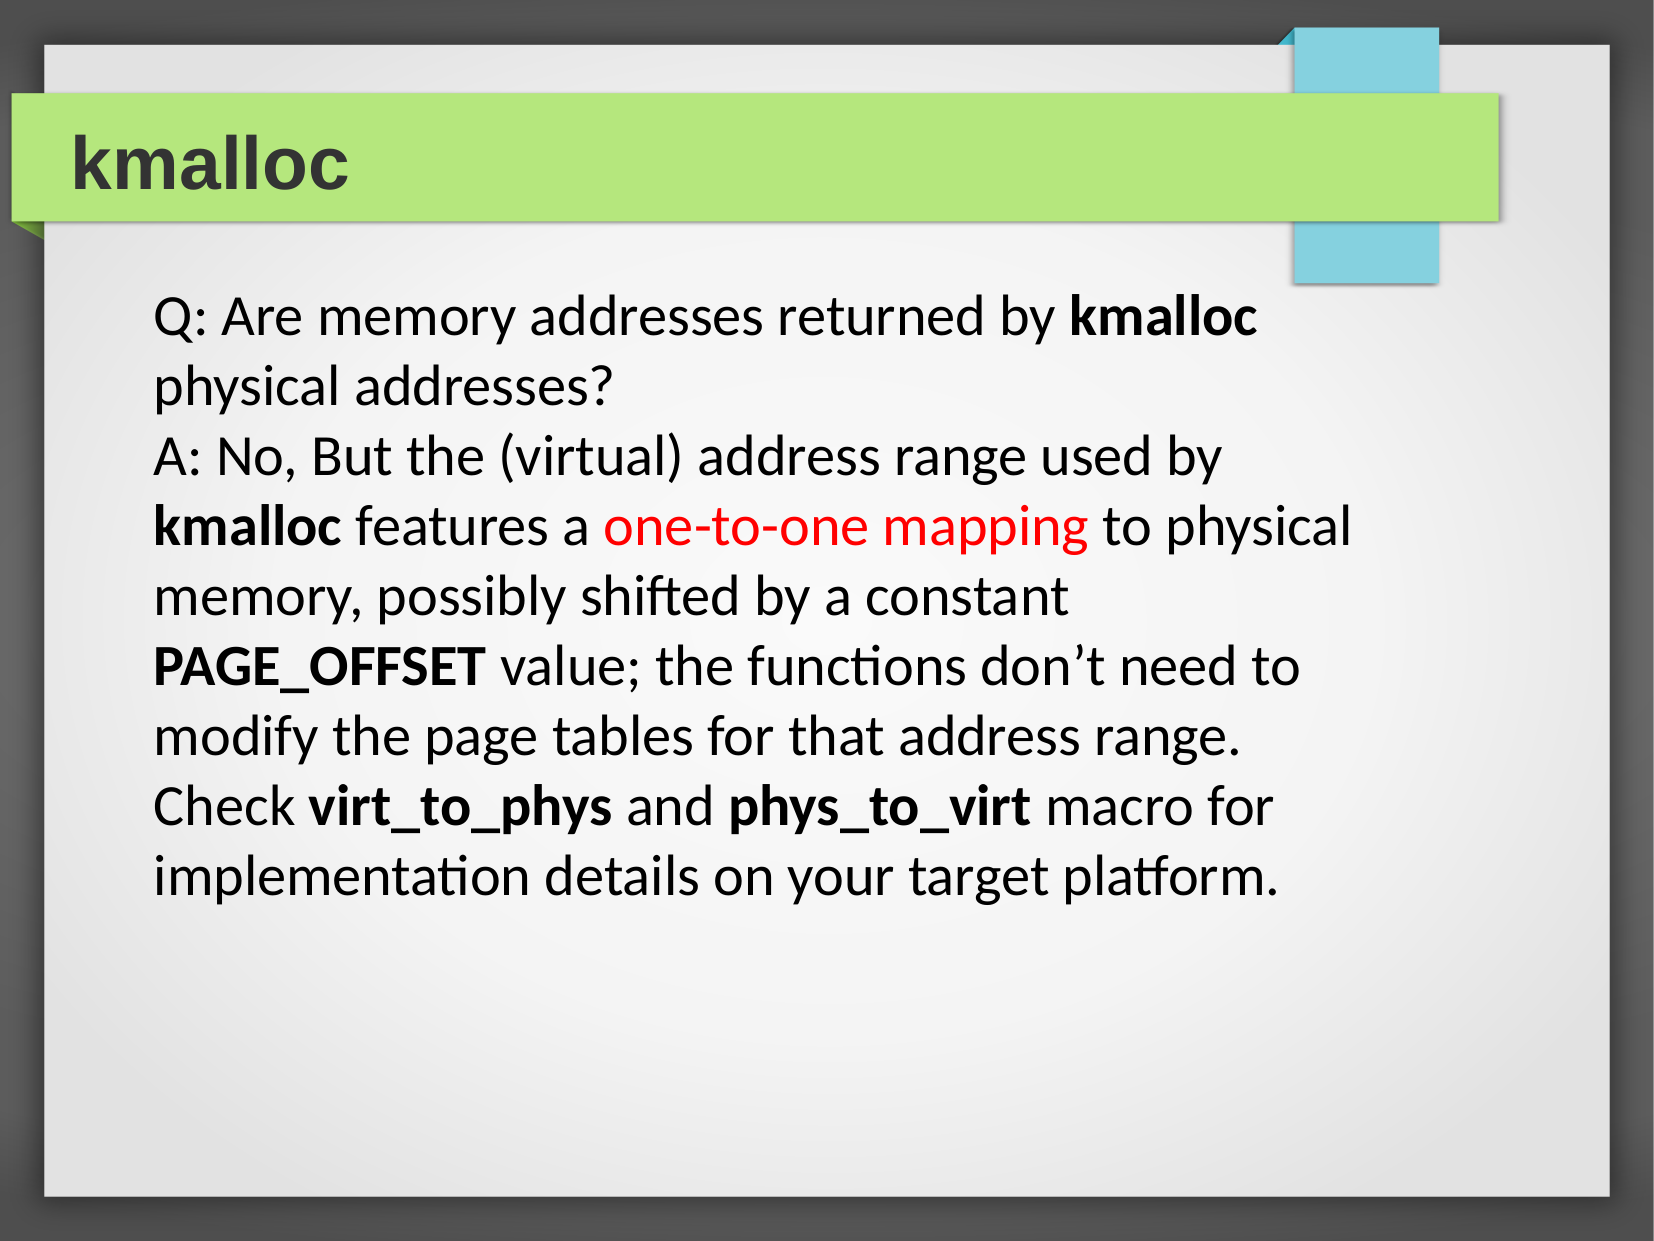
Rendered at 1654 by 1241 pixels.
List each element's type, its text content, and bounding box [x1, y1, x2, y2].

title kmalloc [70, 106, 1452, 213]
text_box Q: Are memory addresses returned by kmalloc physical addresses? A: No, But the (virtual) address range used by kmalloc features a one-to-one mapping to physical memory, possibly shifted by a constant PAGE_OFFSET value; the functions don’t need to modify the page tables for that address range. Check virt_to_phys and phys_to_virt macro for implementation details on your target platform. [139, 270, 1402, 985]
picture [0, 0, 1654, 1241]
